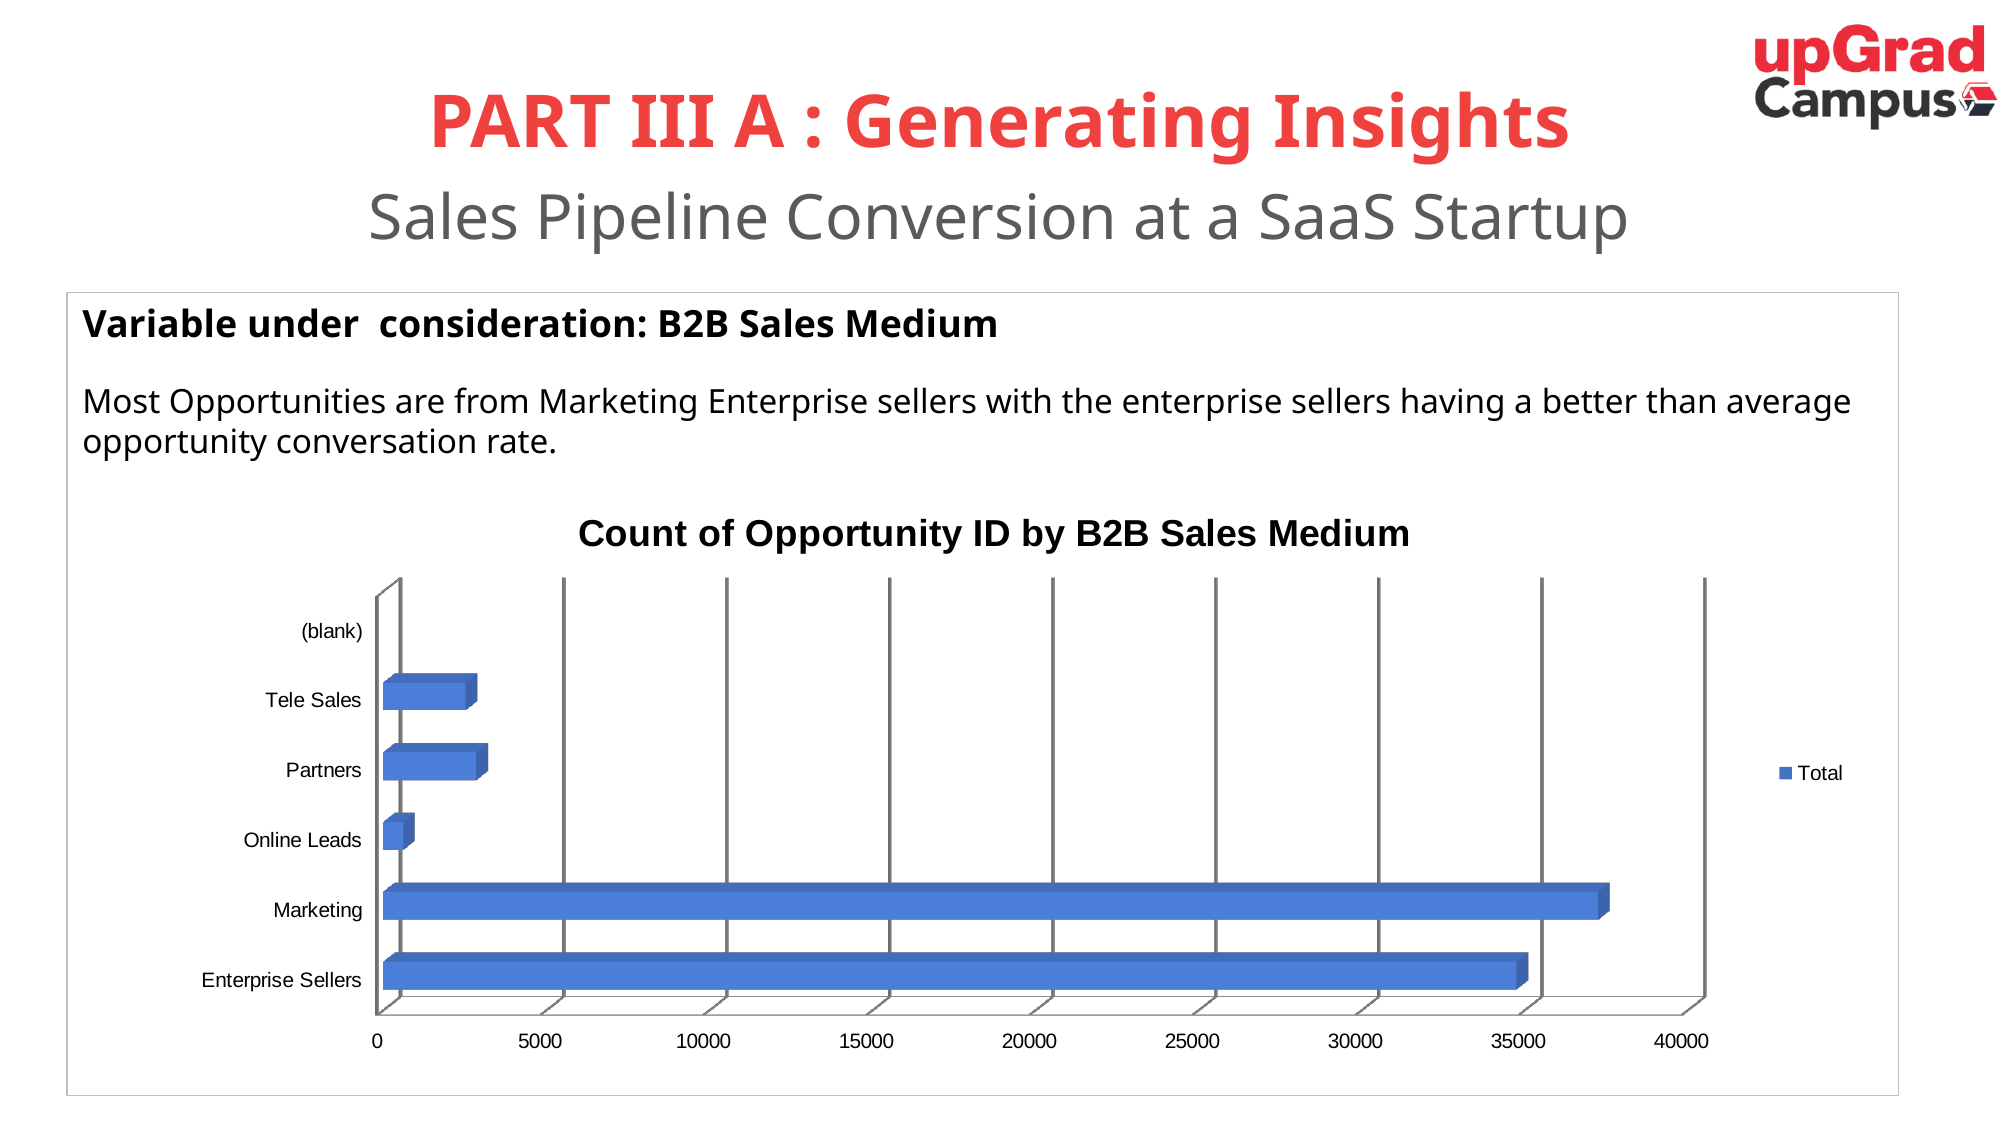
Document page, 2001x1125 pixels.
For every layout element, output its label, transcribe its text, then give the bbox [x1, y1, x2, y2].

title PART III A : Generating Insights Sales Pipeline Conversion at a SaaS Startup [137, 59, 1863, 278]
picture [1749, 14, 2000, 136]
text_box Variable under consideration: B2B Sales Medium Most Opportunities are from Marketing Enterprise sellers with the enterprise sellers having a better than average opportunity conversation rate. [67, 292, 1899, 1096]
chart [137, 480, 1863, 1066]
